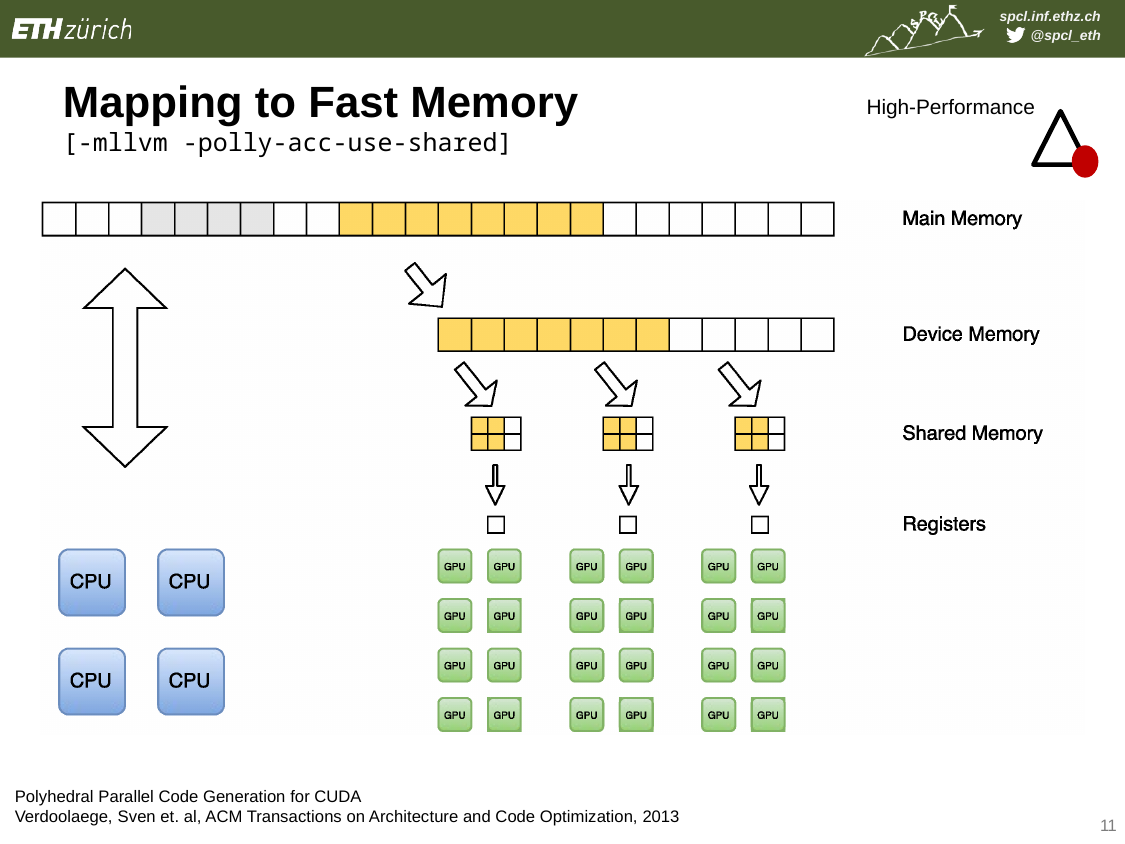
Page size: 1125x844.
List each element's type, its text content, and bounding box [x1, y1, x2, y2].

text_box High-Performance [851, 86, 1053, 127]
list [39, 200, 1086, 735]
text_box Polyhedral Parallel Code Generation for CUDA Verdoolaege, Sven et. al, ACM Transactions on Architecture and Code Optimization, 2013 [0, 778, 999, 833]
picture [999, 18, 1032, 51]
slide_number 11 [1092, 795, 1125, 844]
text_box [1069, 143, 1101, 180]
picture [863, 0, 986, 59]
text_box [1033, 111, 1078, 165]
title Mapping to Fast Memory [-mllvm -polly-acc-use-shared] [39, 65, 1086, 157]
